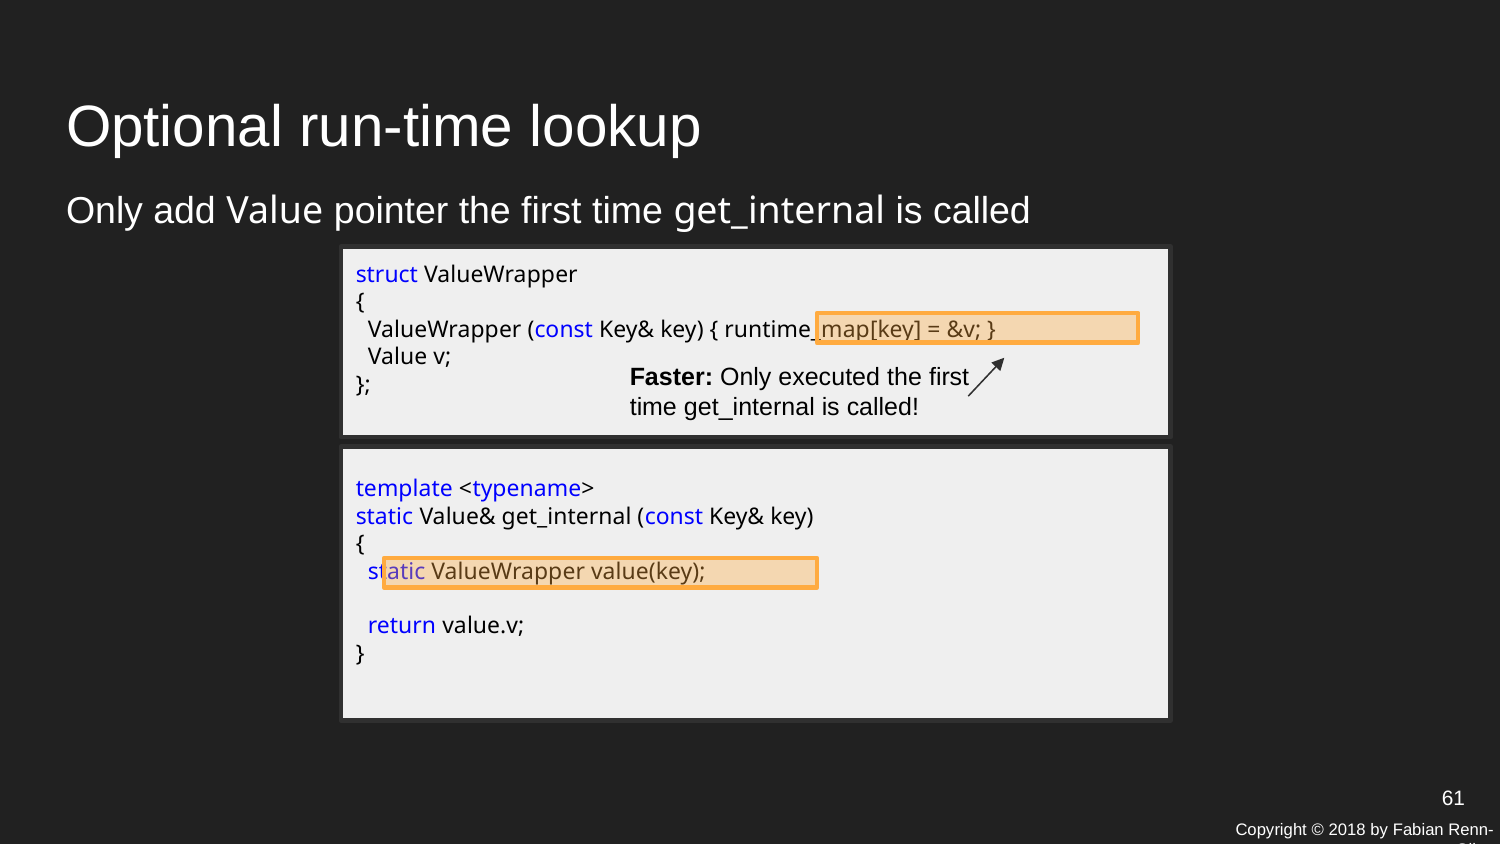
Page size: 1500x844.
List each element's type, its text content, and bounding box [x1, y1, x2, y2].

text_box template <typename> static Value& get_internal (const Key& key) { static ValueWrapper value(key); return value.v; } [340, 446, 1171, 721]
text_box Faster: Only executed the first time get_internal is called! [614, 345, 996, 420]
text_box struct ValueWrapper { ValueWrapper (const Key& key) { runtime_map[key] = &v; } Value v; }; [340, 246, 1171, 438]
list Only add Value pointer the first time get_internal is called [51, 164, 1449, 238]
slide_number 61 [1389, 764, 1480, 830]
text_box [816, 312, 1139, 343]
text_box [384, 558, 817, 588]
title Optional run-time lookup [51, 72, 1449, 164]
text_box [968, 357, 1005, 397]
